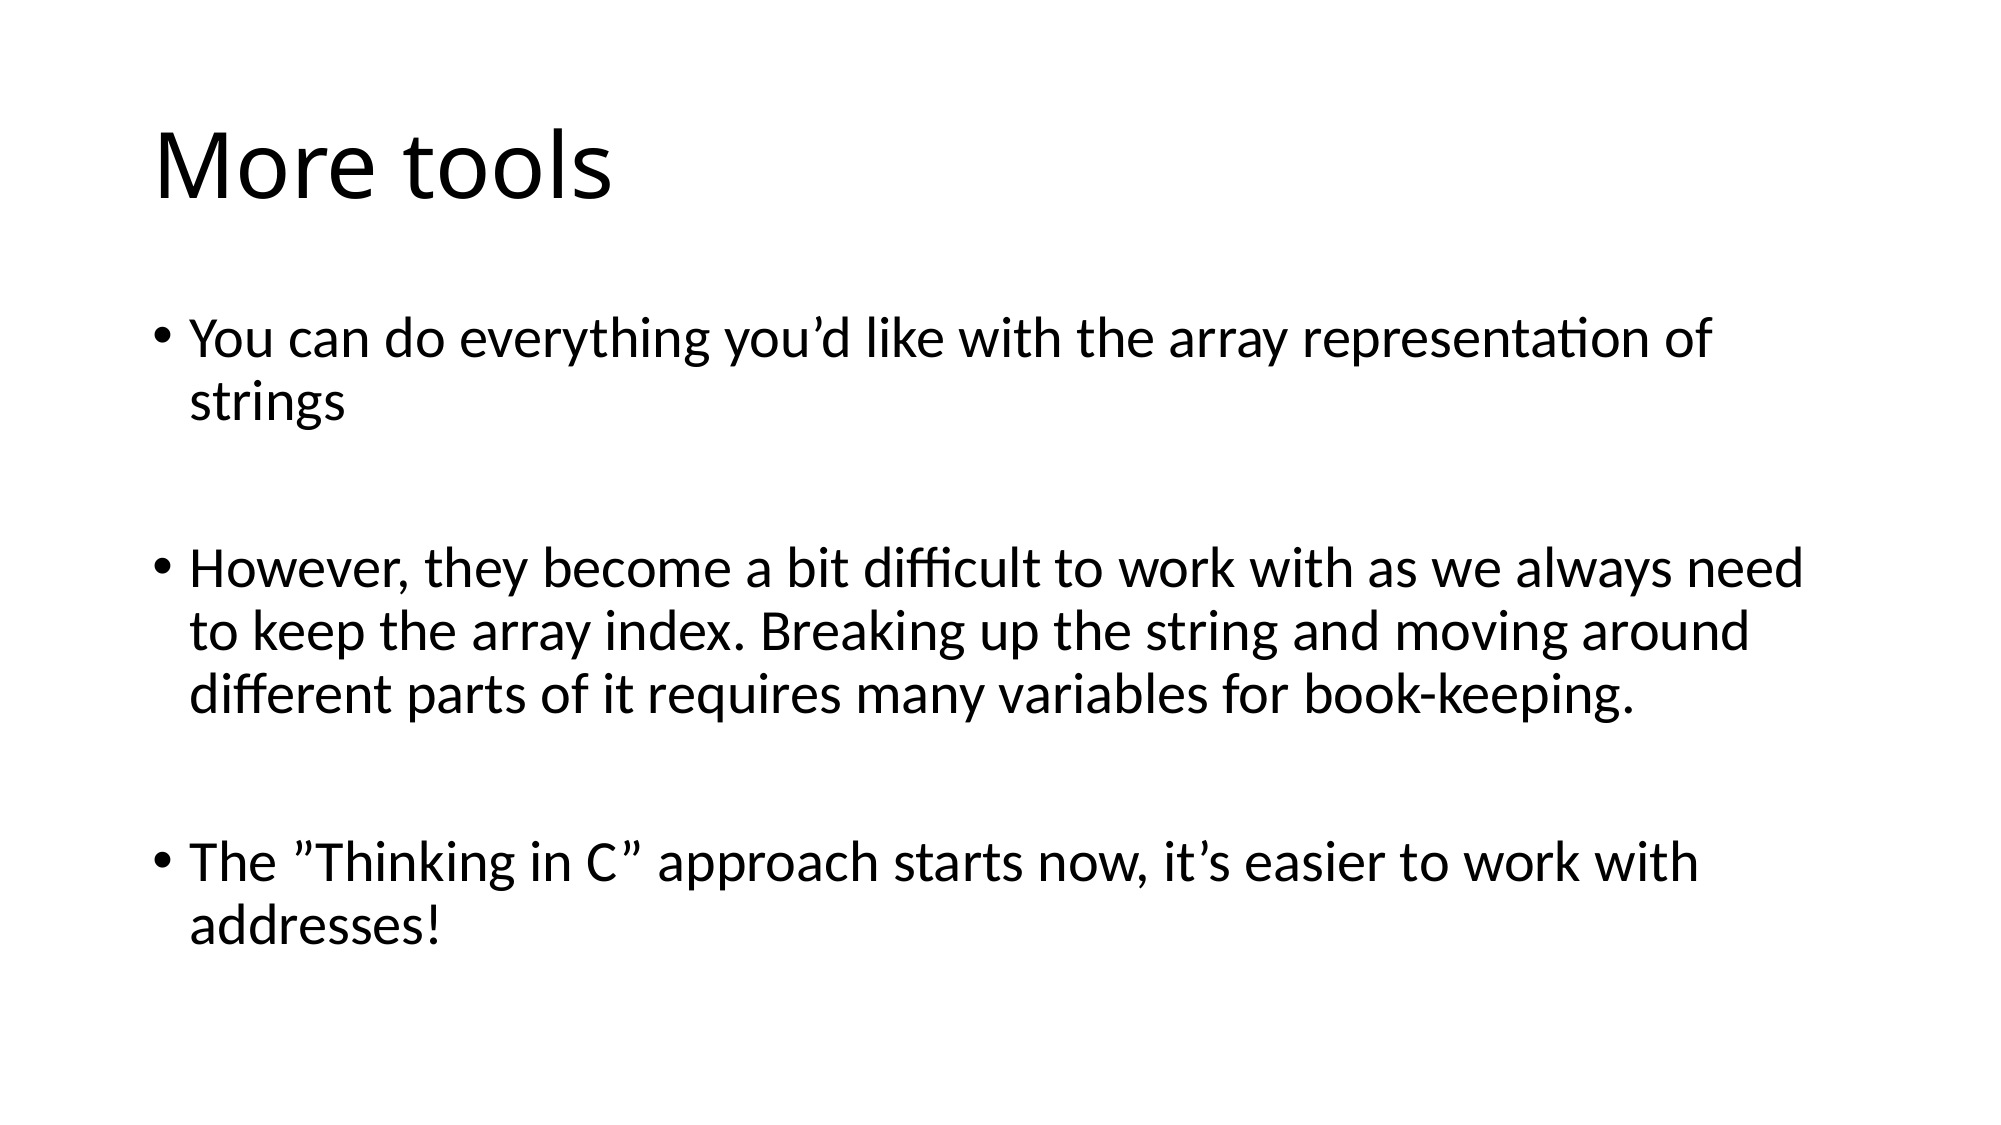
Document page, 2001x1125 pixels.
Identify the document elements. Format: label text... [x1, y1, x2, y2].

title More tools [137, 59, 1863, 278]
list You can do everything you’d like with the array representation of strings However, they become a bit difficult to work with as we always need to keep the array index. Breaking up the string and moving around different parts of it requires many variables for book-keeping. The ”Thinking in C” approach starts now, it’s easier to work with addresses! [137, 299, 1863, 1014]
